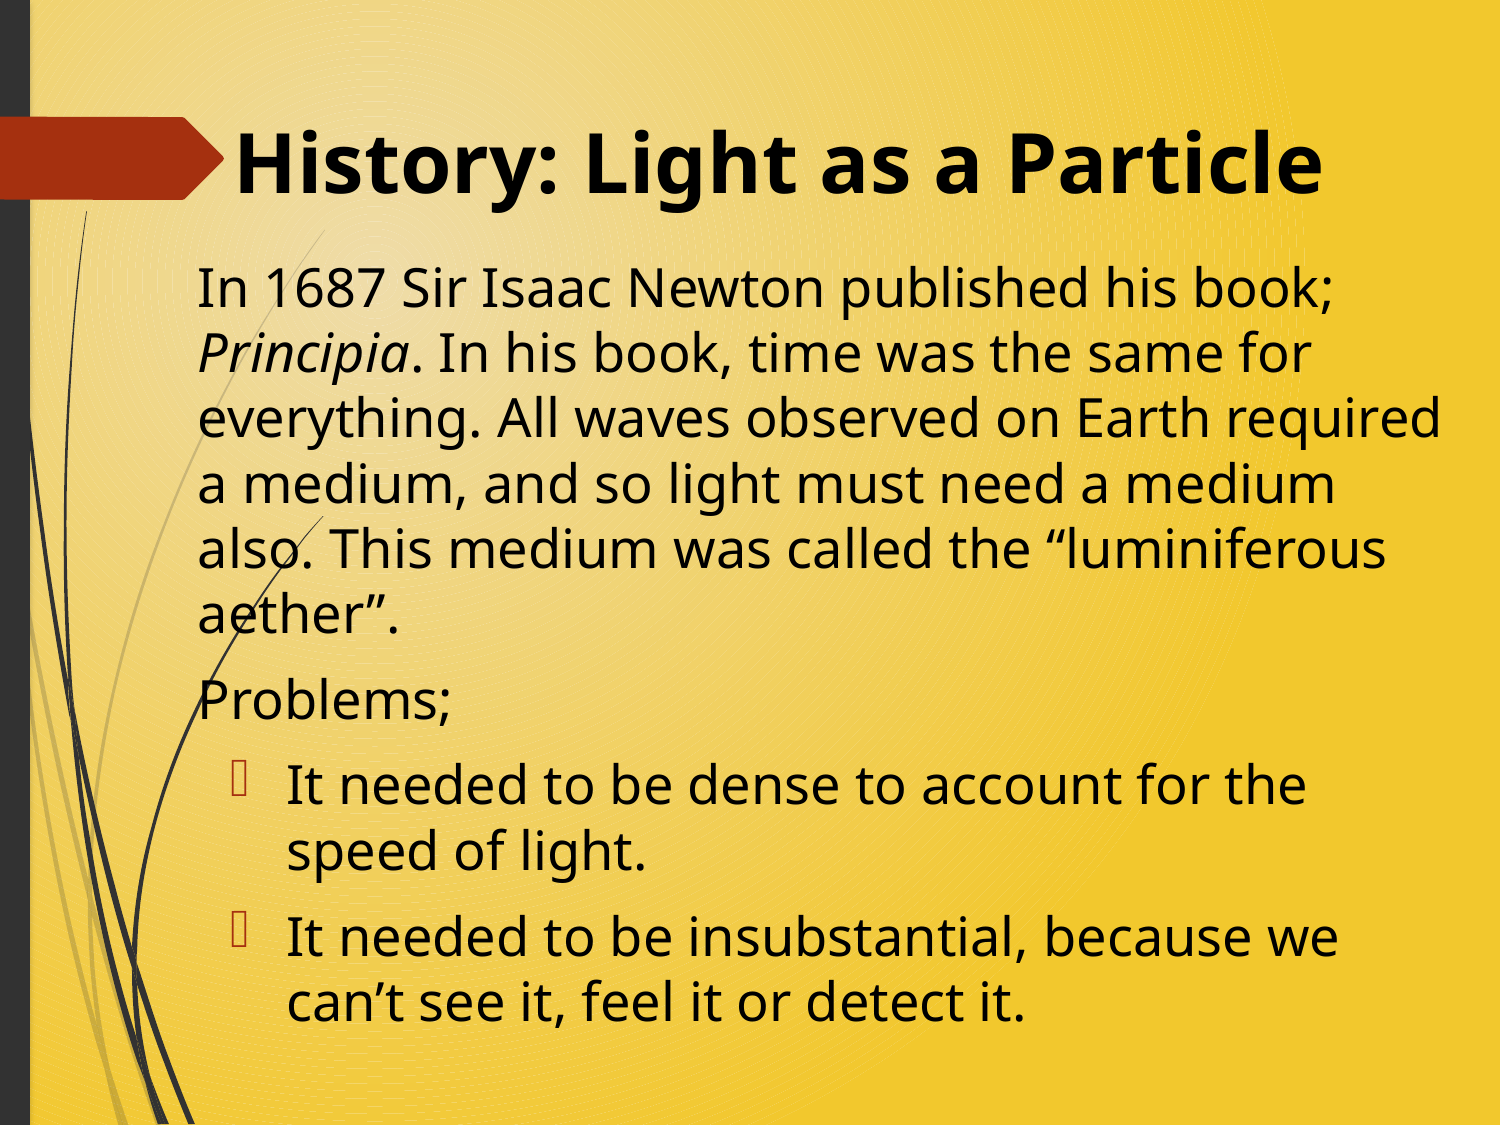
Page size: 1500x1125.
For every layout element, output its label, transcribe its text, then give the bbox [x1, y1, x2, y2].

list In 1687 Sir Isaac Newton published his book; Principia. In his book, time was the same for everything. All waves observed on Earth required a medium, and so light must need a medium also. This medium was called the “luminiferous aether”. Problems; It needed to be dense to account for the speed of light. It needed to be insubstantial, because we can’t see it, feel it or detect it. [183, 246, 1483, 1125]
title History: Light as a Particle [218, 102, 1400, 246]
